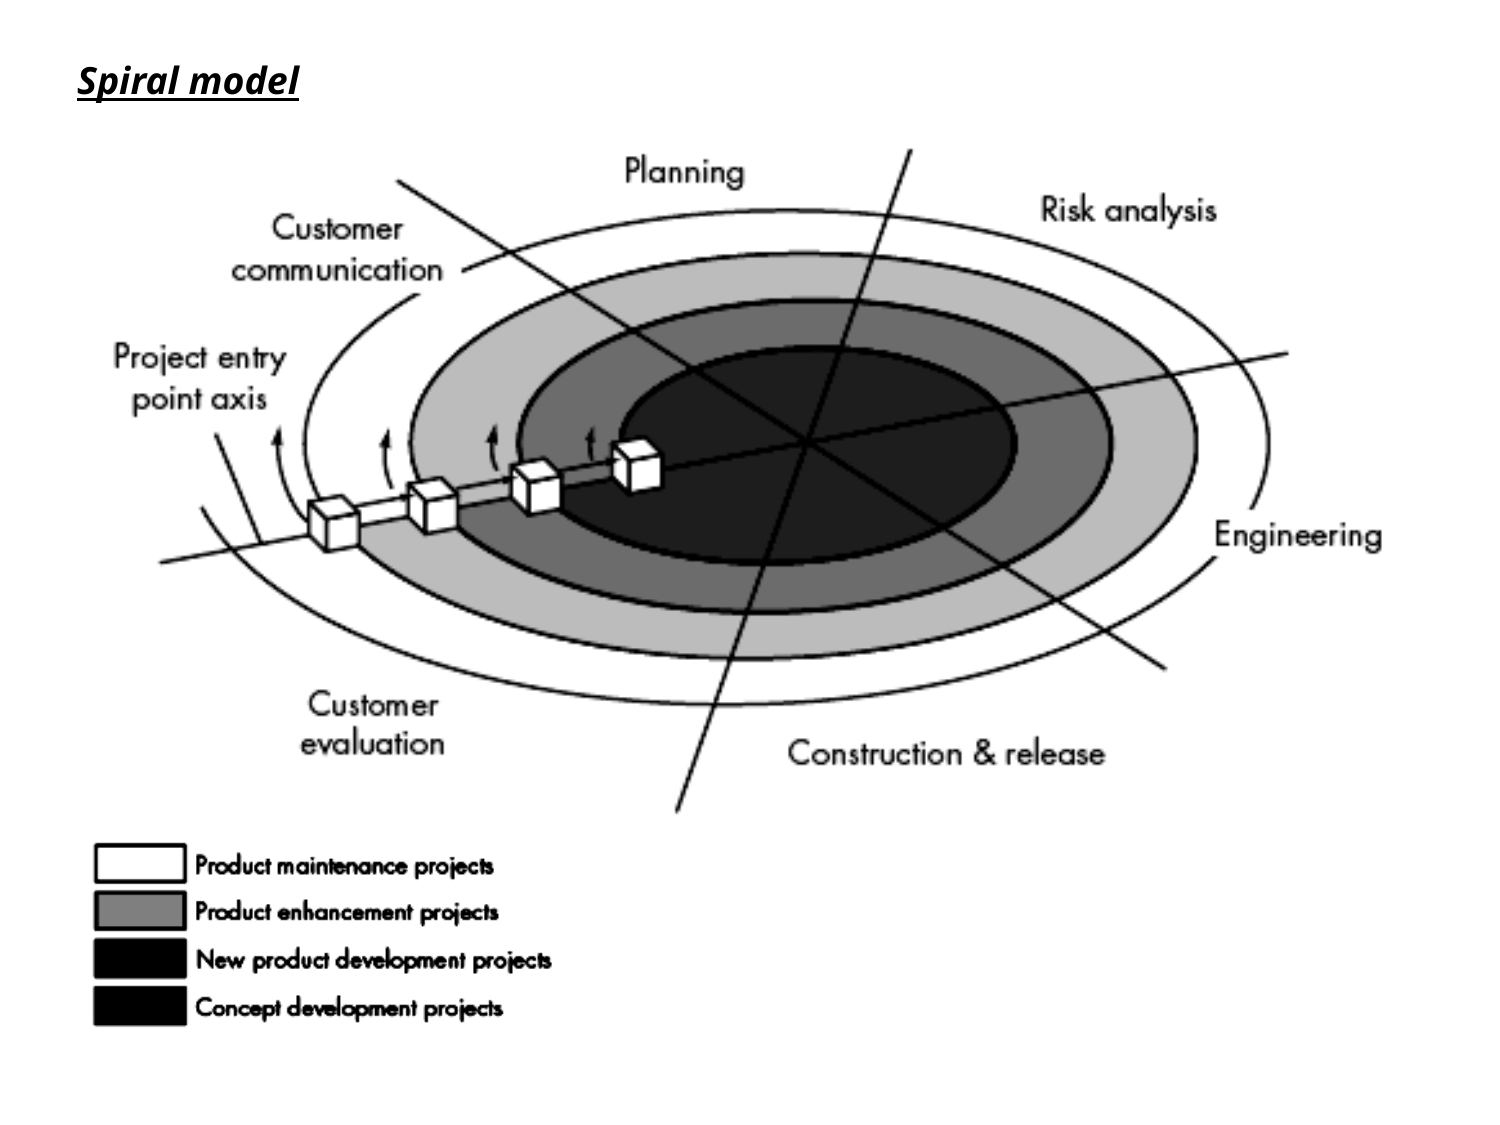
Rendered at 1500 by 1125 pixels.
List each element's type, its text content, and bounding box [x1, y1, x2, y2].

text_box Spiral model [62, 49, 438, 110]
picture [87, 837, 566, 1036]
picture [112, 137, 1401, 817]
